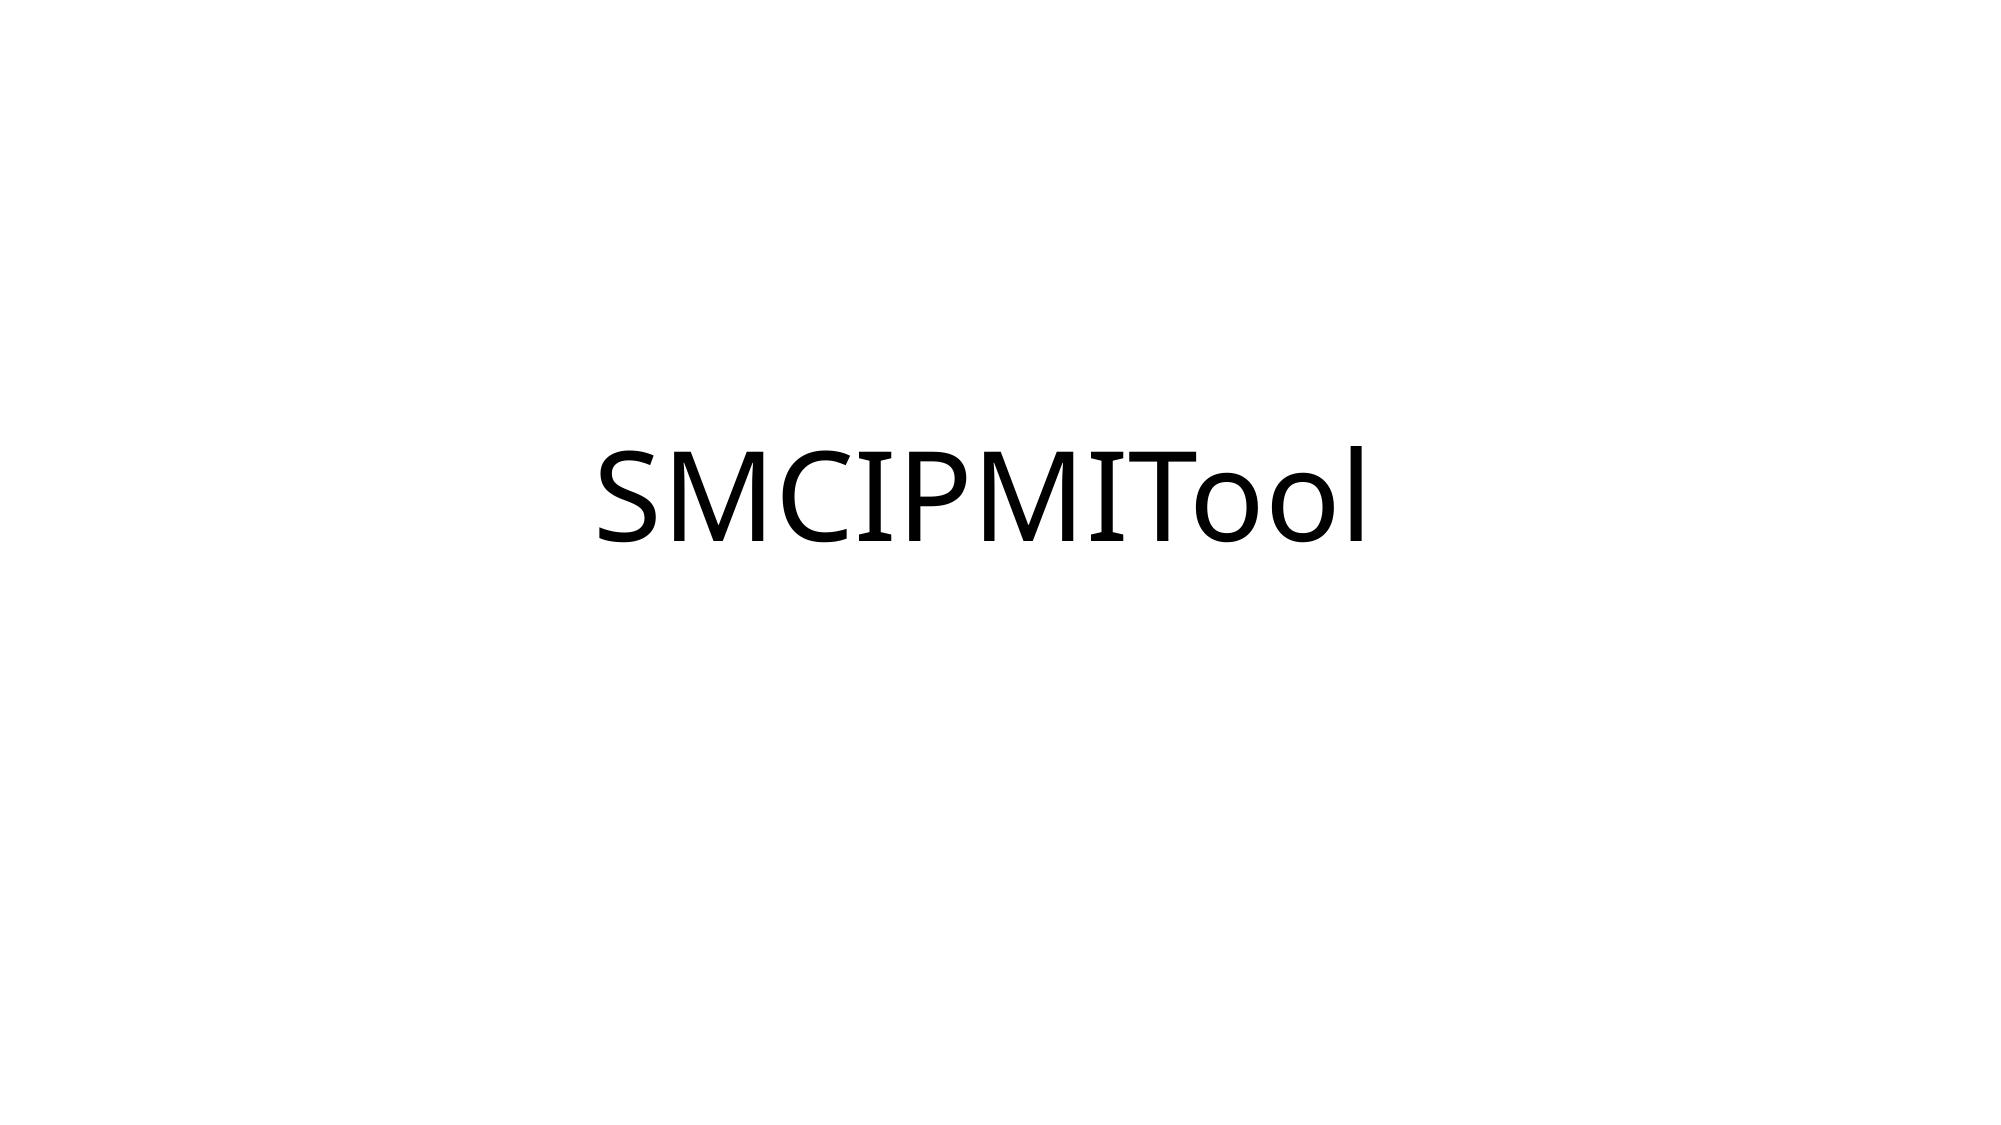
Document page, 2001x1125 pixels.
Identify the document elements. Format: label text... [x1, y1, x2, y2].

title SMCIPMITool [249, 184, 1750, 576]
